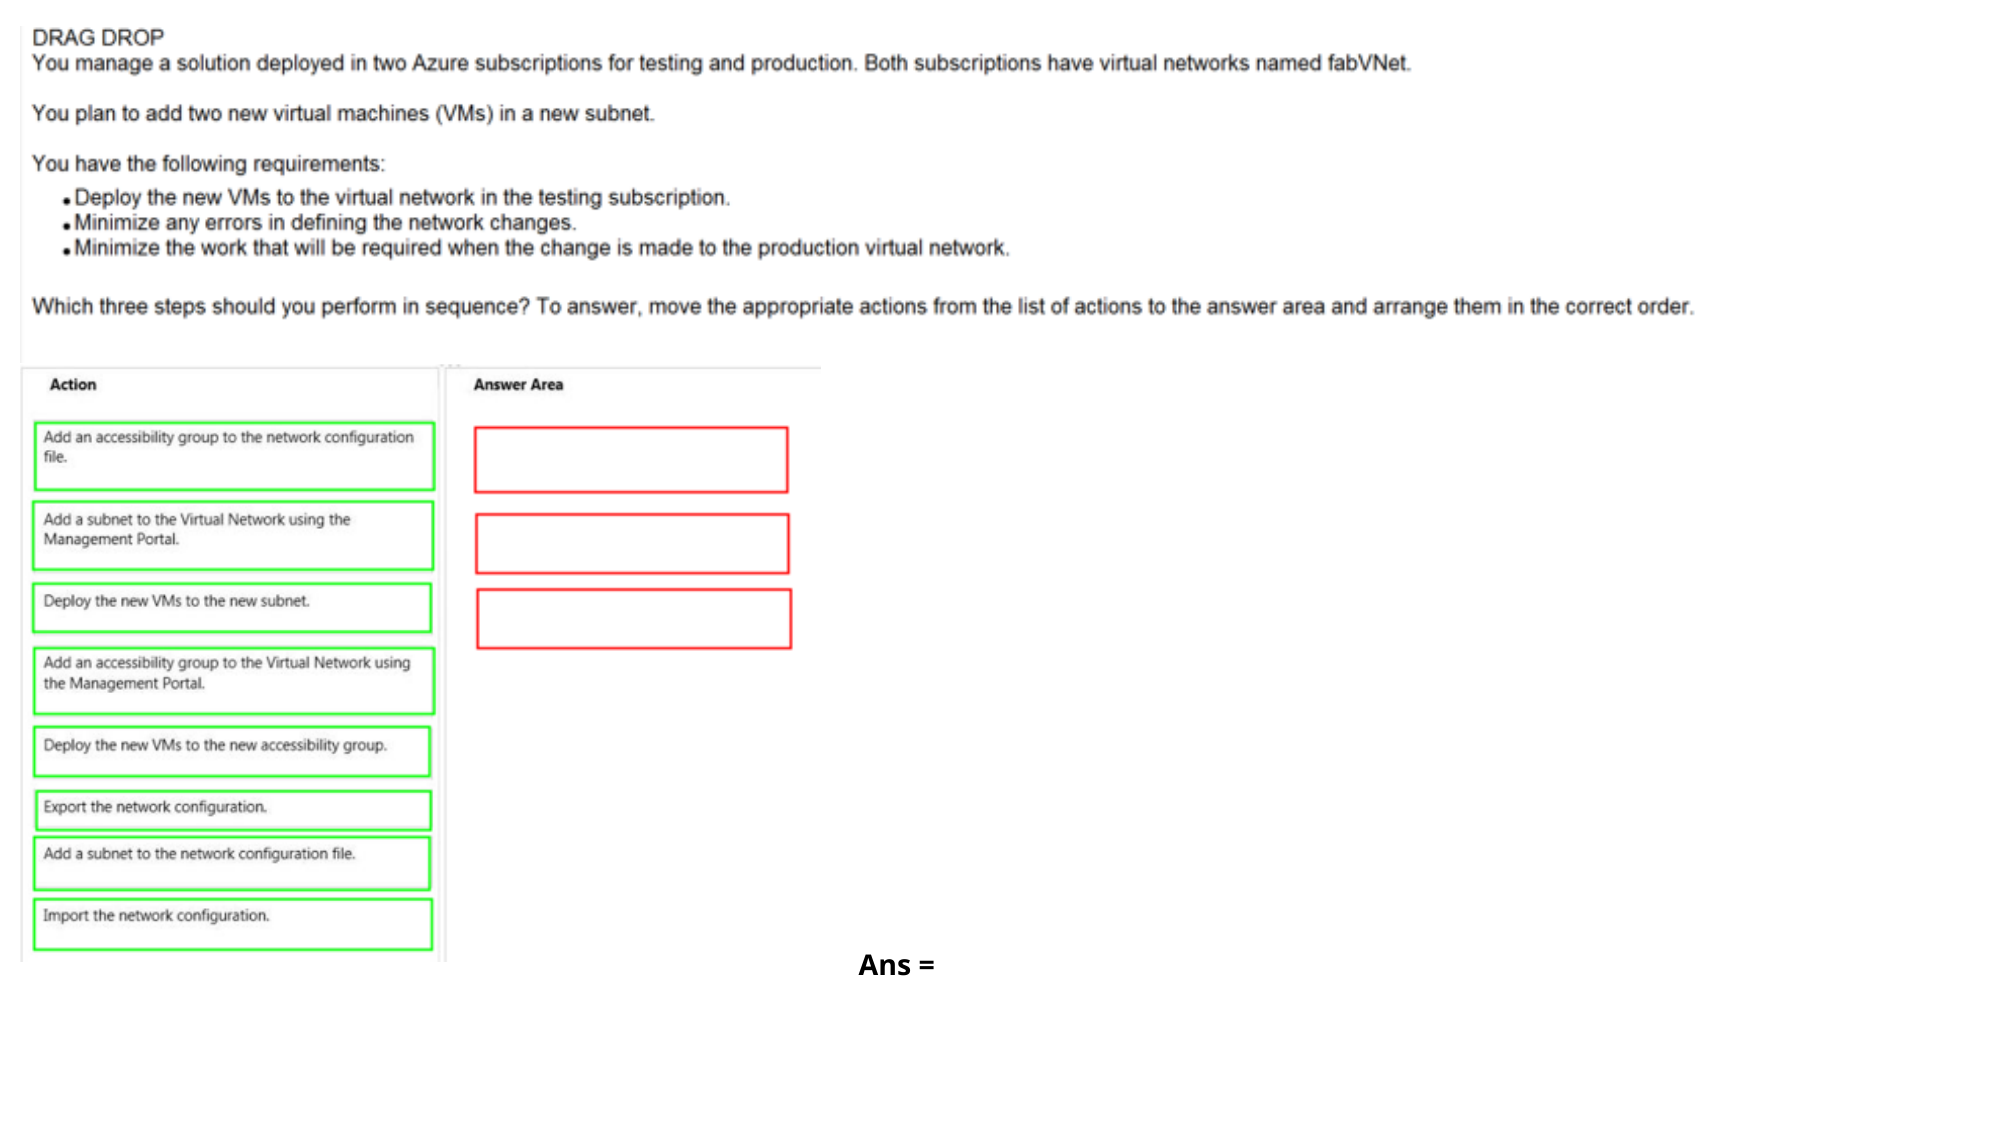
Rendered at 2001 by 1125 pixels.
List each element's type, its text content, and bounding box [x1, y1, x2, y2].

title Ans = [843, 943, 1968, 1085]
picture [20, 26, 1707, 962]
